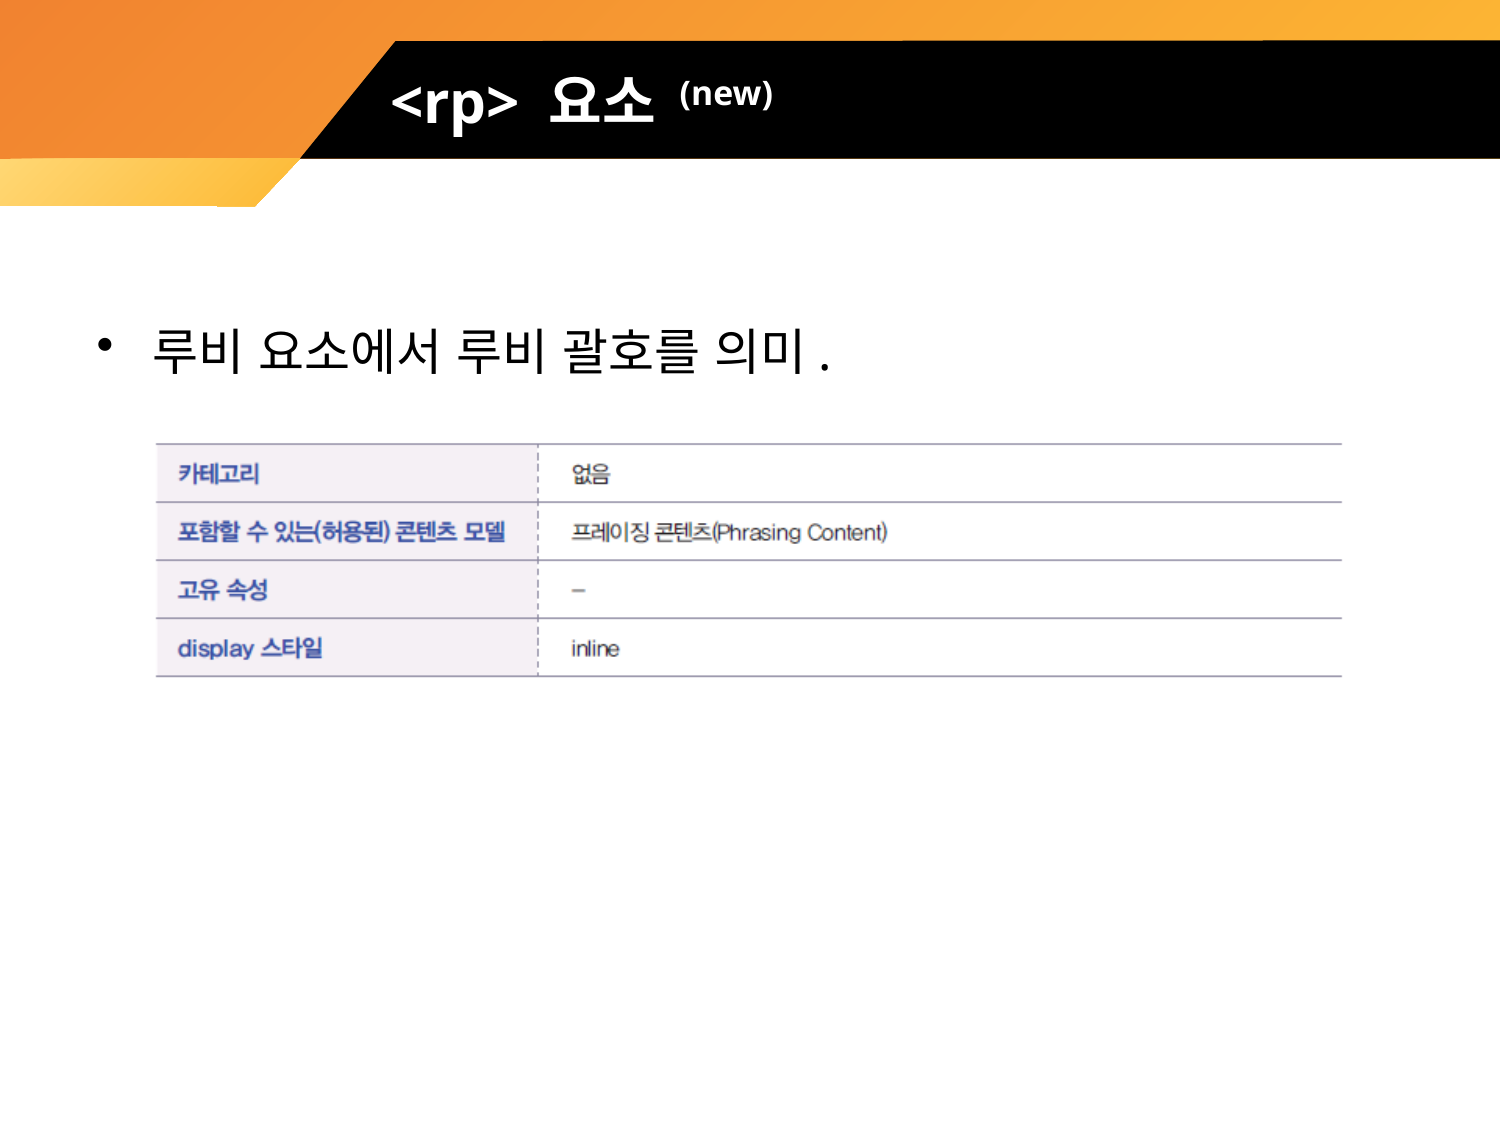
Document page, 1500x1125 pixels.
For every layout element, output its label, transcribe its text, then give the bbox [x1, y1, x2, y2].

picture [149, 431, 1351, 694]
text_box 루비 요소에서 루비 괄호를 의미. [81, 243, 1432, 1067]
title <rp> 요소 (new) [374, 36, 1481, 163]
